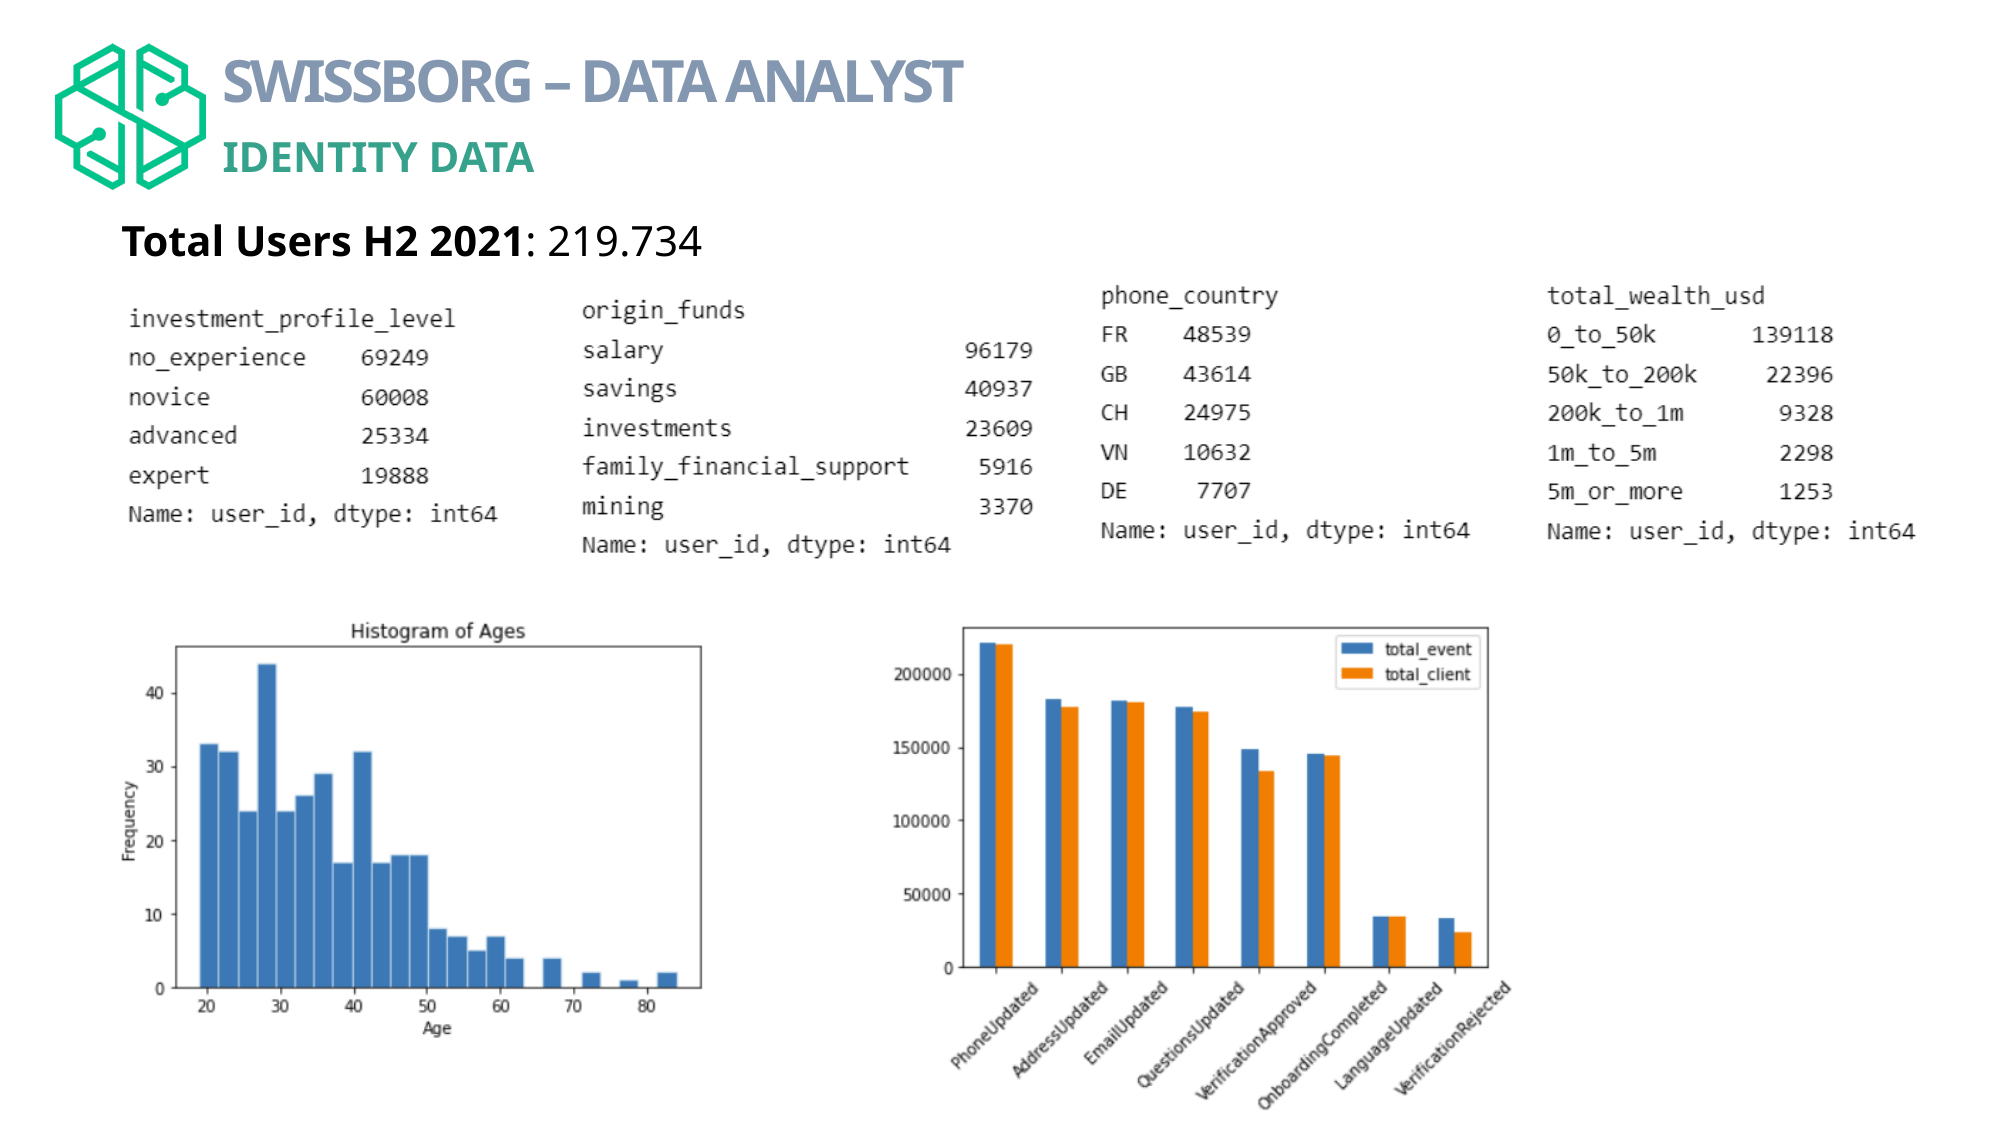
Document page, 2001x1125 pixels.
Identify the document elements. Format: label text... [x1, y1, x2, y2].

picture [110, 293, 532, 542]
text_box SWISSBORG – DATA ANALYST IDENTITY DATA [205, 32, 1241, 202]
picture [110, 619, 726, 1054]
picture [1091, 281, 1496, 554]
picture [568, 293, 1055, 578]
picture [1532, 270, 1930, 565]
picture [880, 610, 1534, 1122]
text_box Total Users H2 2021: 219.734 [106, 212, 1862, 307]
picture [55, 43, 206, 190]
